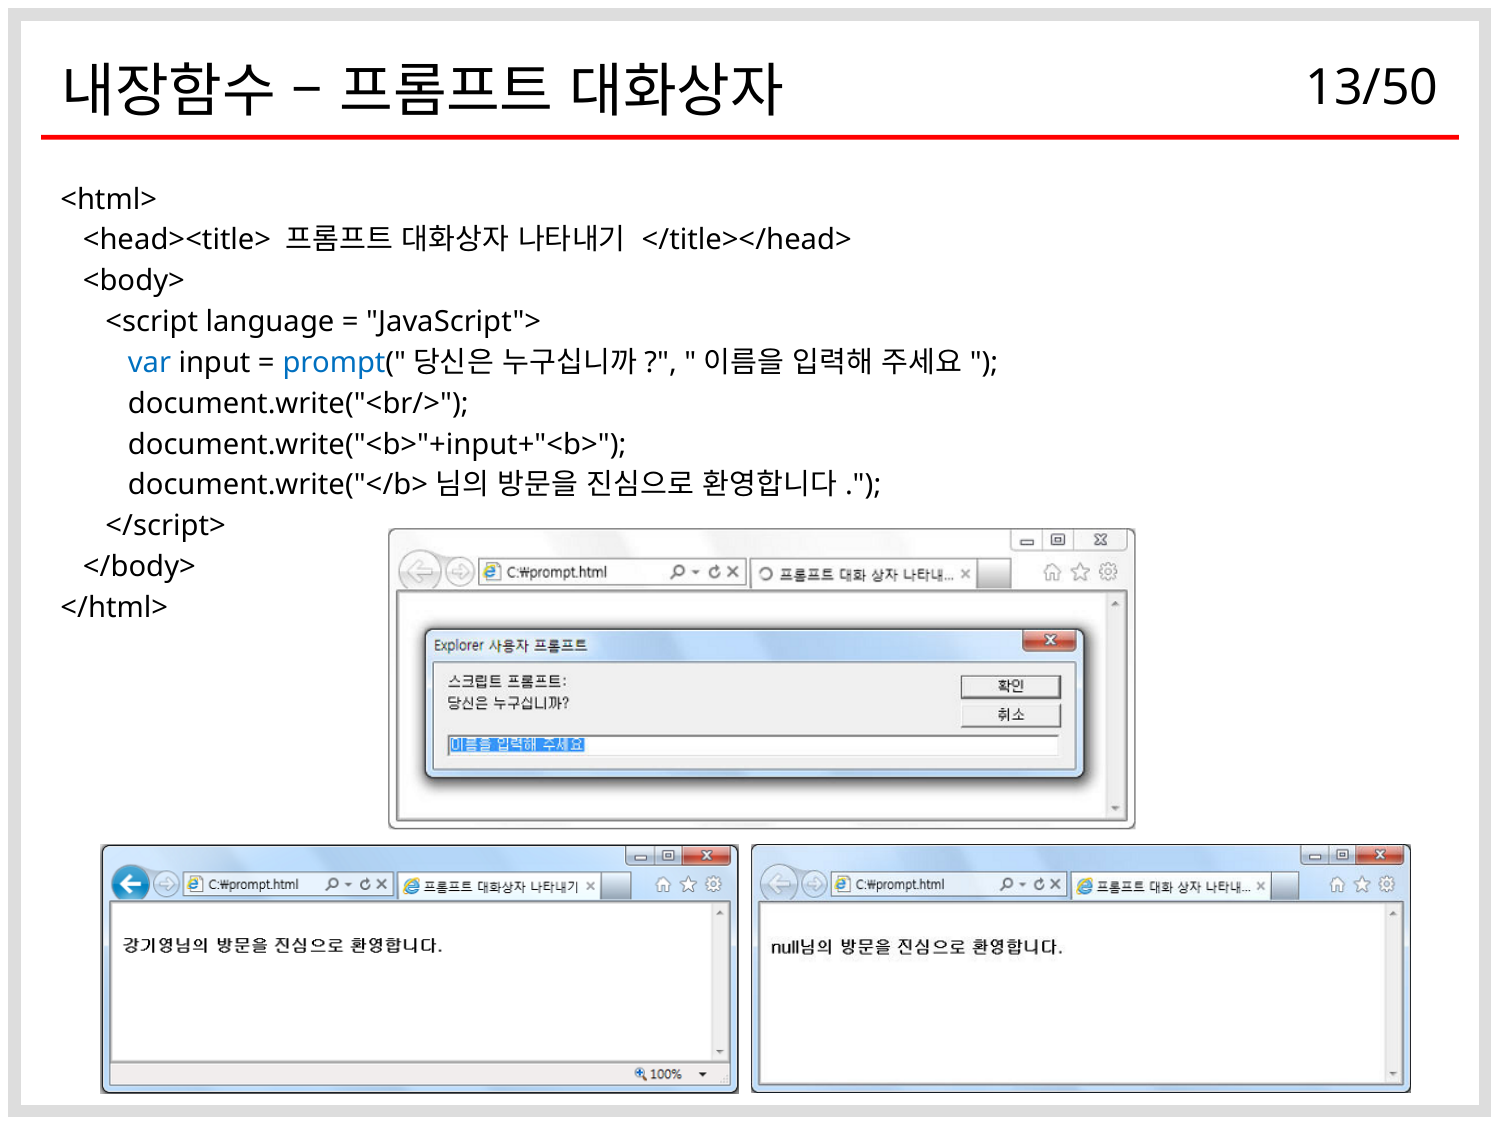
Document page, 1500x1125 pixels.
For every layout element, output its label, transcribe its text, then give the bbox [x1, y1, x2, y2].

title 내장함수 – 프롬프트 대화상자 [46, 75, 1243, 131]
picture [387, 526, 1137, 833]
picture [99, 844, 739, 1095]
list <html> <head><title> 프롬프트 대화상자 나타내기 </title></head> <body> <script language = "JavaScript"> var input = prompt("당신은 누구십니까?", "이름을 입력해 주세요"); document.write("<br/>"); document.write("<b>"+input+"<b>"); document.write("</b>님의 방문을 진심으로 환영합니다."); </script> </body> </html> [45, 172, 1455, 749]
picture [749, 844, 1411, 1094]
text_box [0, 0, 1500, 75]
